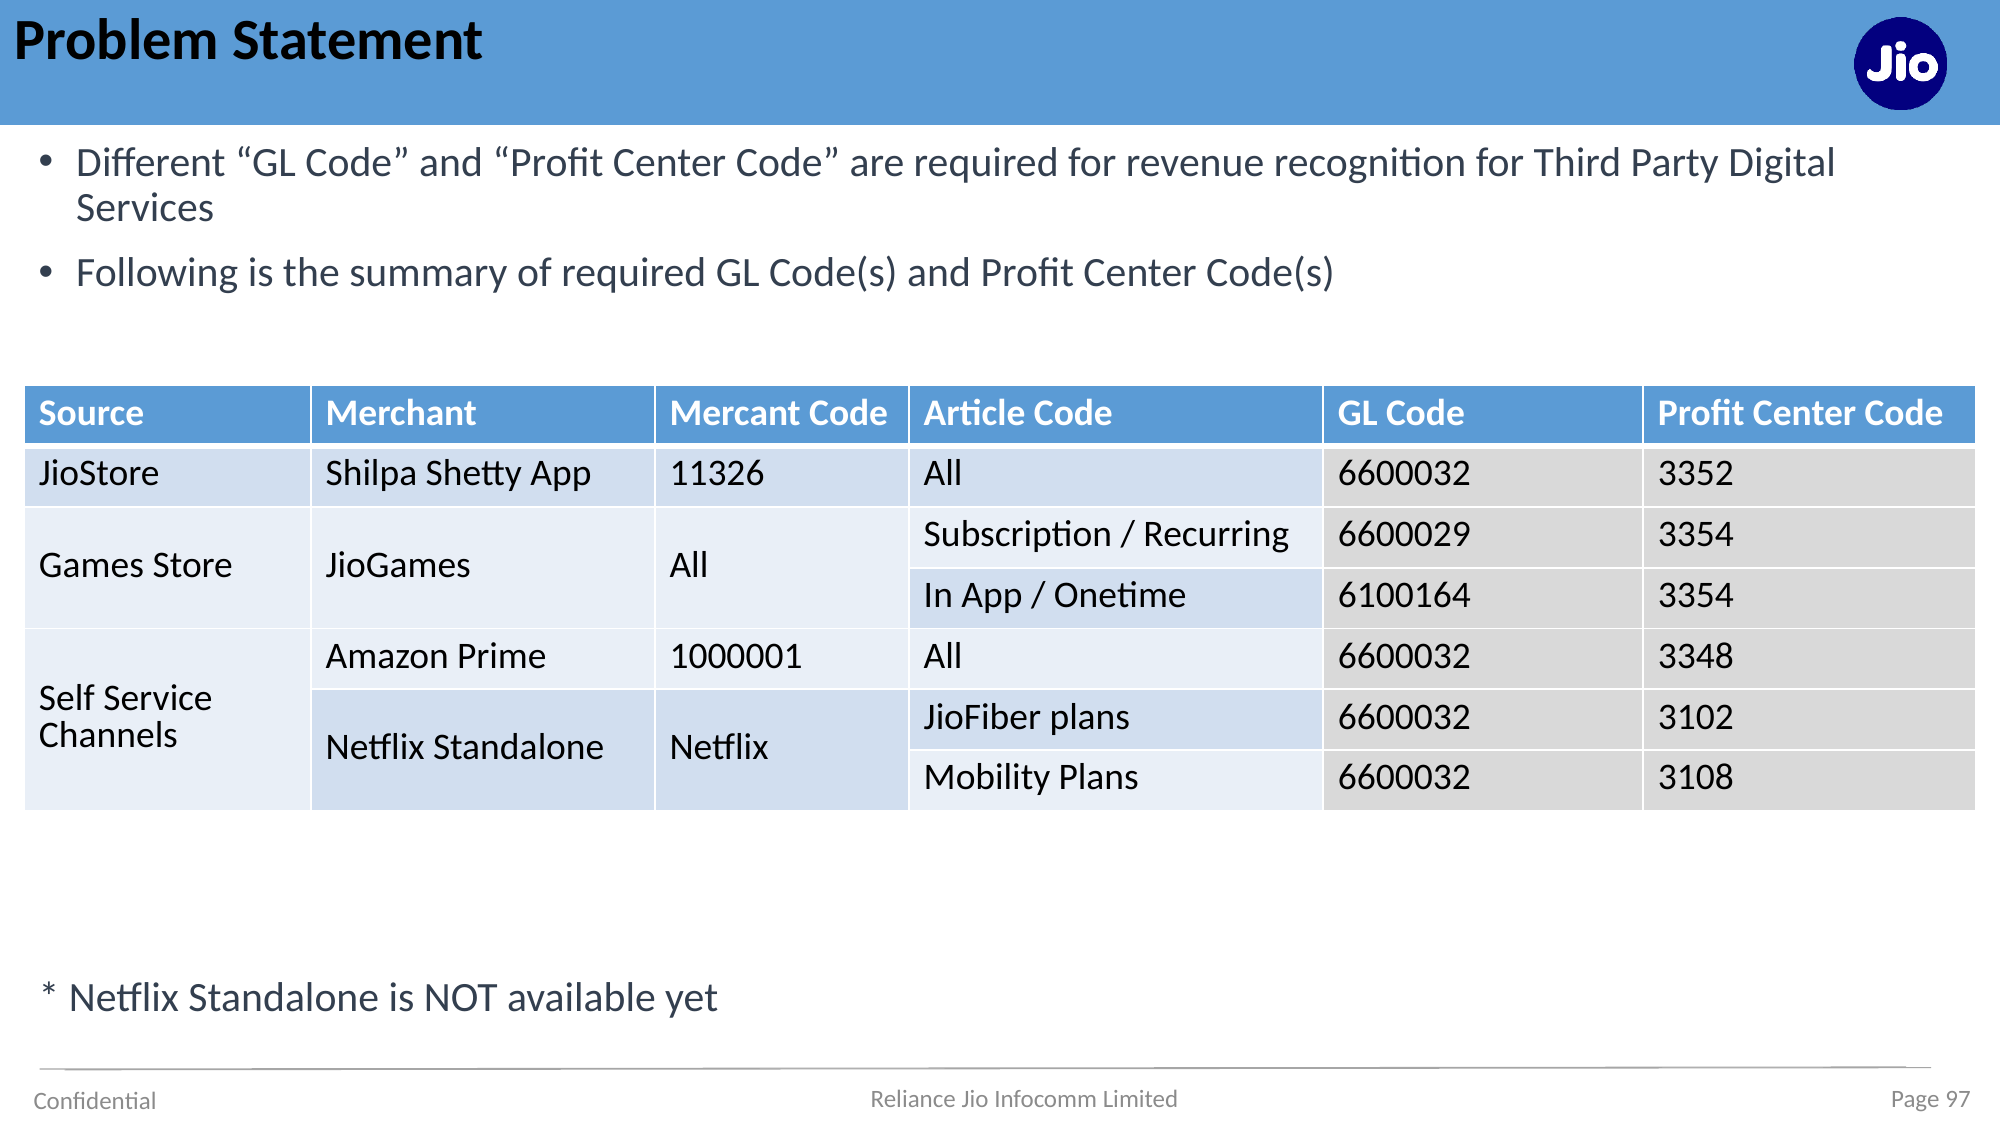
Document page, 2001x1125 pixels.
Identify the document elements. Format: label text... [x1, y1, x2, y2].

title Problem Statement [0, 1, 1819, 117]
table_cell 6600032 [1324, 690, 1642, 749]
table_cell 6600029 [1324, 508, 1642, 567]
table_cell Mobility Plans [910, 751, 1322, 810]
table_header Article Code [910, 386, 1322, 443]
list Different “GL Code” and “Profit Center Code” are required for revenue recognition for Third Party Digital Services Following is the summary of required GL Code(s) and Profit Center Code(s) * Netflix Standalone is NOT available yet [23, 132, 1977, 384]
table_cell All [910, 629, 1322, 688]
table_cell 3354 [1644, 569, 1975, 628]
table_cell All [656, 508, 908, 628]
table_cell Netflix [656, 690, 908, 810]
picture [1854, 17, 1947, 110]
table_cell JioStore [25, 449, 310, 506]
table_cell 3102 [1644, 690, 1975, 749]
table_cell Games Store [25, 508, 310, 628]
table_cell Amazon Prime [312, 629, 654, 688]
table_cell In App / Onetime [910, 569, 1322, 628]
table_cell JioGames [312, 508, 654, 628]
table_cell 3354 [1644, 508, 1975, 567]
table_cell 11326 [656, 449, 908, 506]
table_cell 3352 [1644, 449, 1975, 506]
table_cell All [910, 449, 1322, 506]
table_cell Netflix Standalone [312, 690, 654, 810]
table_cell 6600032 [1324, 449, 1642, 506]
table_cell JioFiber plans [910, 690, 1322, 749]
list Different “GL Code” and “Profit Center Code” are required for revenue recognition for Third Party Digital Services Following is the summary of required GL Code(s) and Profit Center Code(s) * Netflix Standalone is NOT available yet [23, 812, 1977, 1057]
table_cell 3108 [1644, 751, 1975, 810]
table_cell Shilpa Shetty App [312, 449, 654, 506]
table_cell 6600032 [1324, 629, 1642, 688]
table_cell 1000001 [656, 629, 908, 688]
table_cell Self Service Channels [25, 629, 310, 810]
table_header Mercant Code [656, 386, 908, 443]
table_cell 6100164 [1324, 569, 1642, 628]
table_cell Subscription / Recurring [910, 508, 1322, 567]
table_header GL Code [1324, 386, 1642, 443]
table_header Merchant [312, 386, 654, 443]
table_header Source [25, 386, 310, 443]
table_cell 6600032 [1324, 751, 1642, 810]
table_header Profit Center Code [1644, 386, 1975, 443]
table_cell 3348 [1644, 629, 1975, 688]
